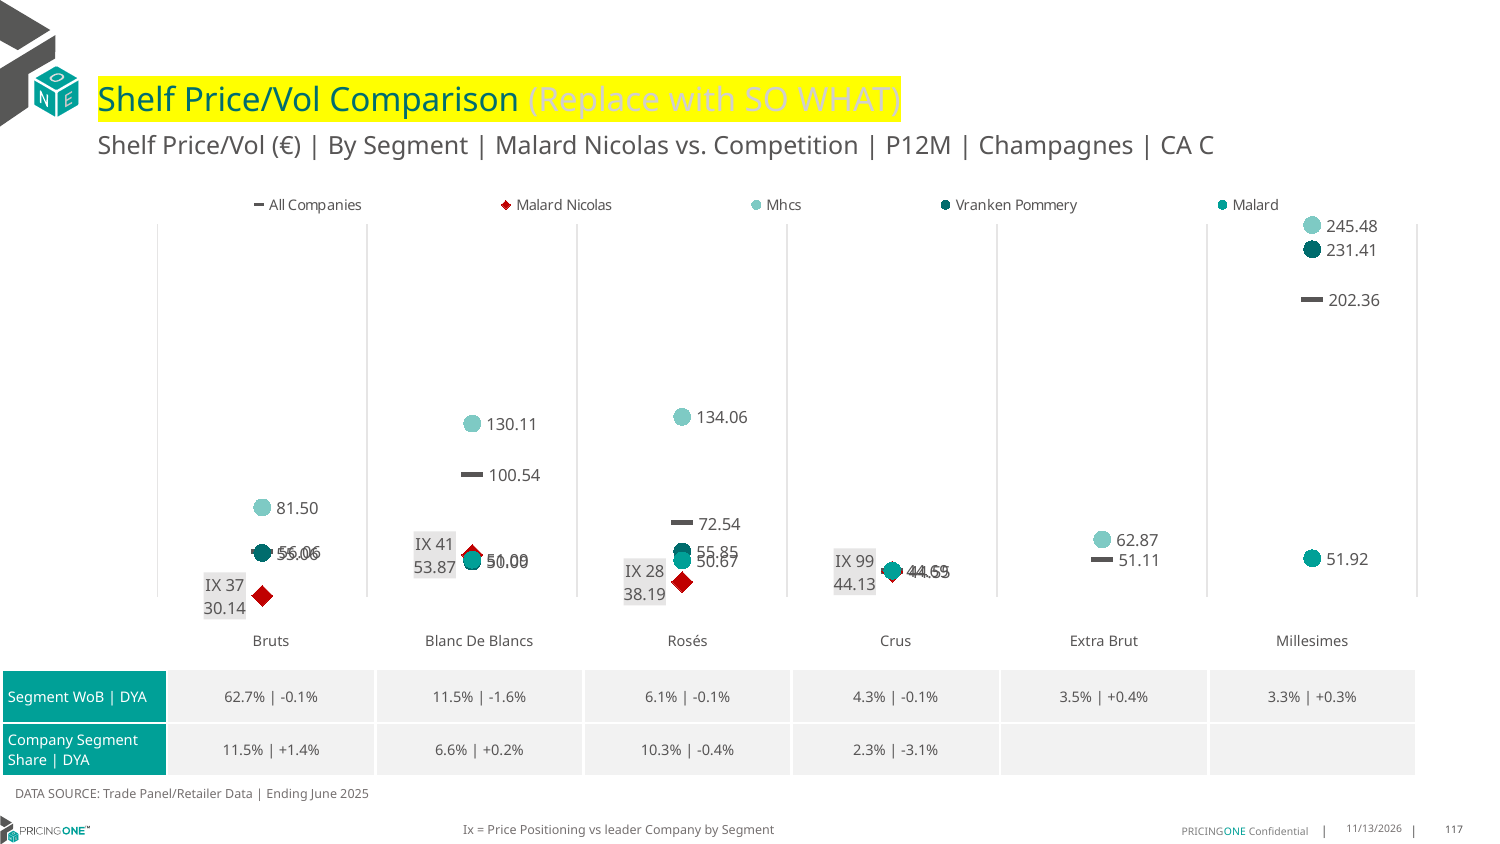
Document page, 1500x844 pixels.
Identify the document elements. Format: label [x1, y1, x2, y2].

table_cell [1210, 670, 1415, 722]
table_cell [585, 670, 790, 722]
table_cell [377, 670, 582, 722]
list [82, 127, 1418, 185]
list [0, 776, 750, 814]
slide_number [1325, 815, 1479, 844]
table_cell [168, 724, 374, 775]
table_cell [1001, 670, 1207, 722]
table_cell [793, 724, 999, 775]
table_cell [3, 724, 166, 775]
table_cell [377, 724, 582, 775]
chart [3, 185, 1418, 624]
table_header [3, 624, 1416, 670]
table_cell [1001, 724, 1207, 775]
table_cell [1210, 724, 1415, 775]
table_cell [168, 670, 374, 722]
table_cell [3, 671, 166, 722]
footer [89, 815, 1149, 844]
table_cell [793, 670, 999, 722]
table_cell [585, 724, 790, 775]
title [82, 0, 1418, 127]
